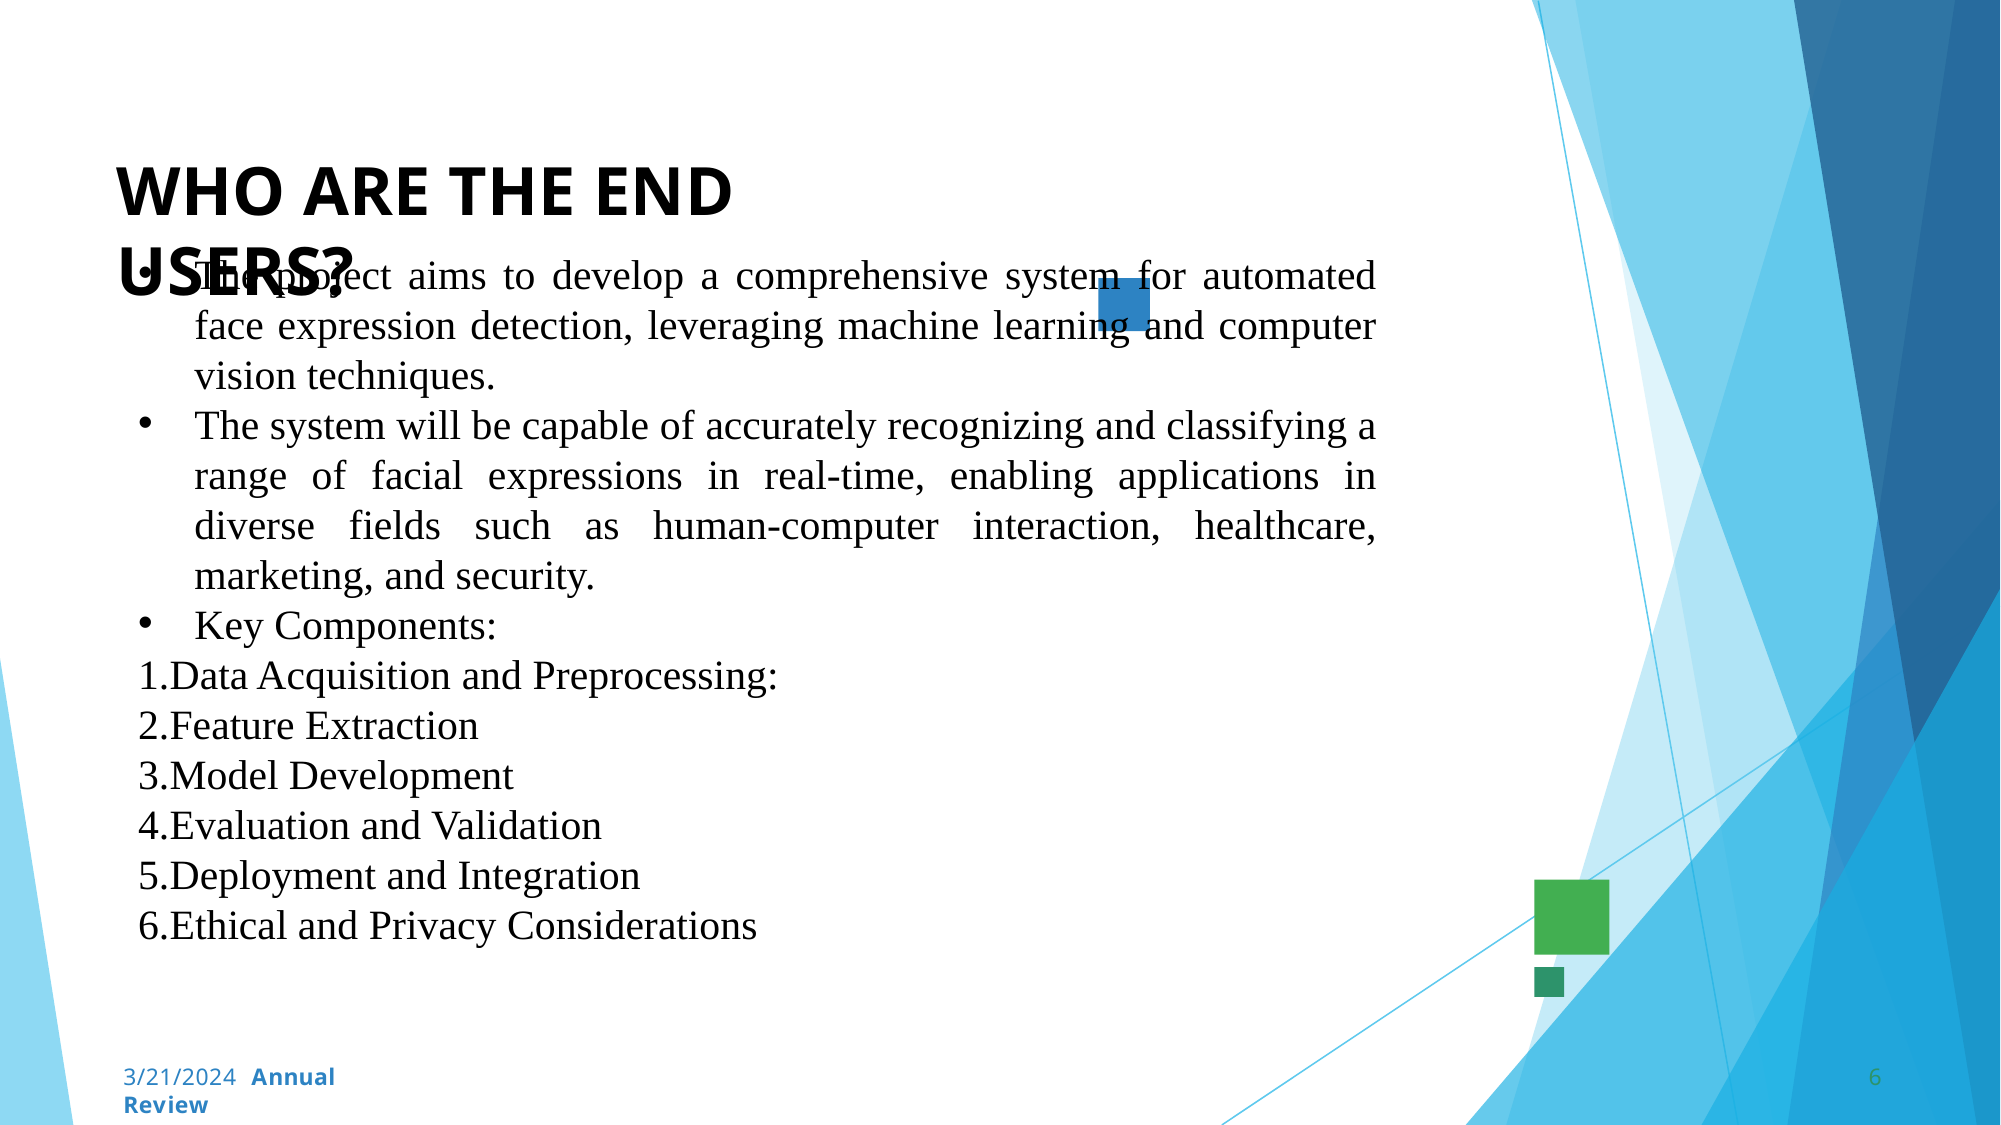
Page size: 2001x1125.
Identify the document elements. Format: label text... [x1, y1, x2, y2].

text_box [1534, 879, 1610, 955]
slide_number 6 [1862, 1061, 1888, 1125]
picture [118, 1012, 477, 1093]
text_box The project aims to develop a comprehensive system for automated face expression detection, leveraging machine learning and computer vision techniques. The system will be capable of accurately recognizing and classifying a range of facial expressions in real-time, enabling applications in diverse fields such as human-computer interaction, healthcare, marketing, and security. Key Components: Data Acquisition and Preprocessing: Feature Extraction Model Development Evaluation and Validation Deployment and Integration Ethical and Privacy Considerations [123, 239, 1393, 1006]
text_box 3/21/2024 Annual Review [121, 1101, 417, 1118]
title WHO ARE THE END USERS? [114, 146, 938, 337]
text_box [1534, 967, 1565, 997]
